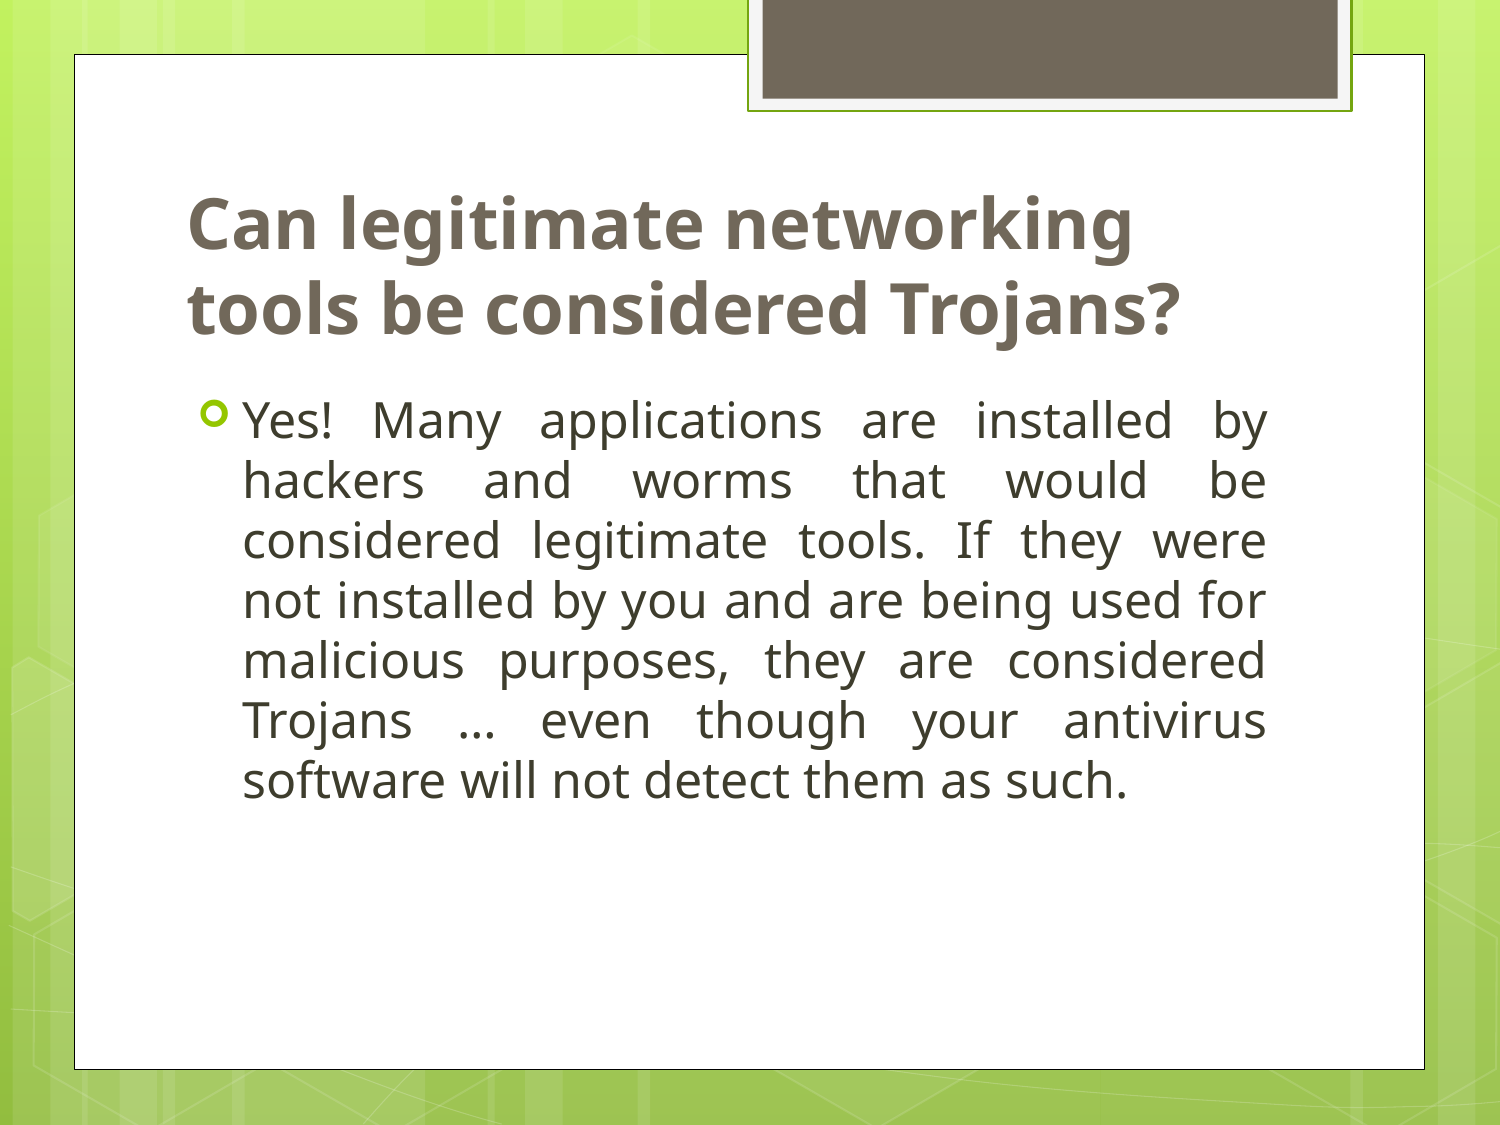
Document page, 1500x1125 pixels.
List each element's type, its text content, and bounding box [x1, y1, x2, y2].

title Can legitimate networking tools be considered Trojans? [171, 168, 1324, 357]
list Yes! Many applications are installed by hackers and worms that would be considered legitimate tools. If they were not installed by you and are being used for malicious purposes, they are considered Trojans … even though your antivirus software will not detect them as such. [171, 381, 1283, 957]
